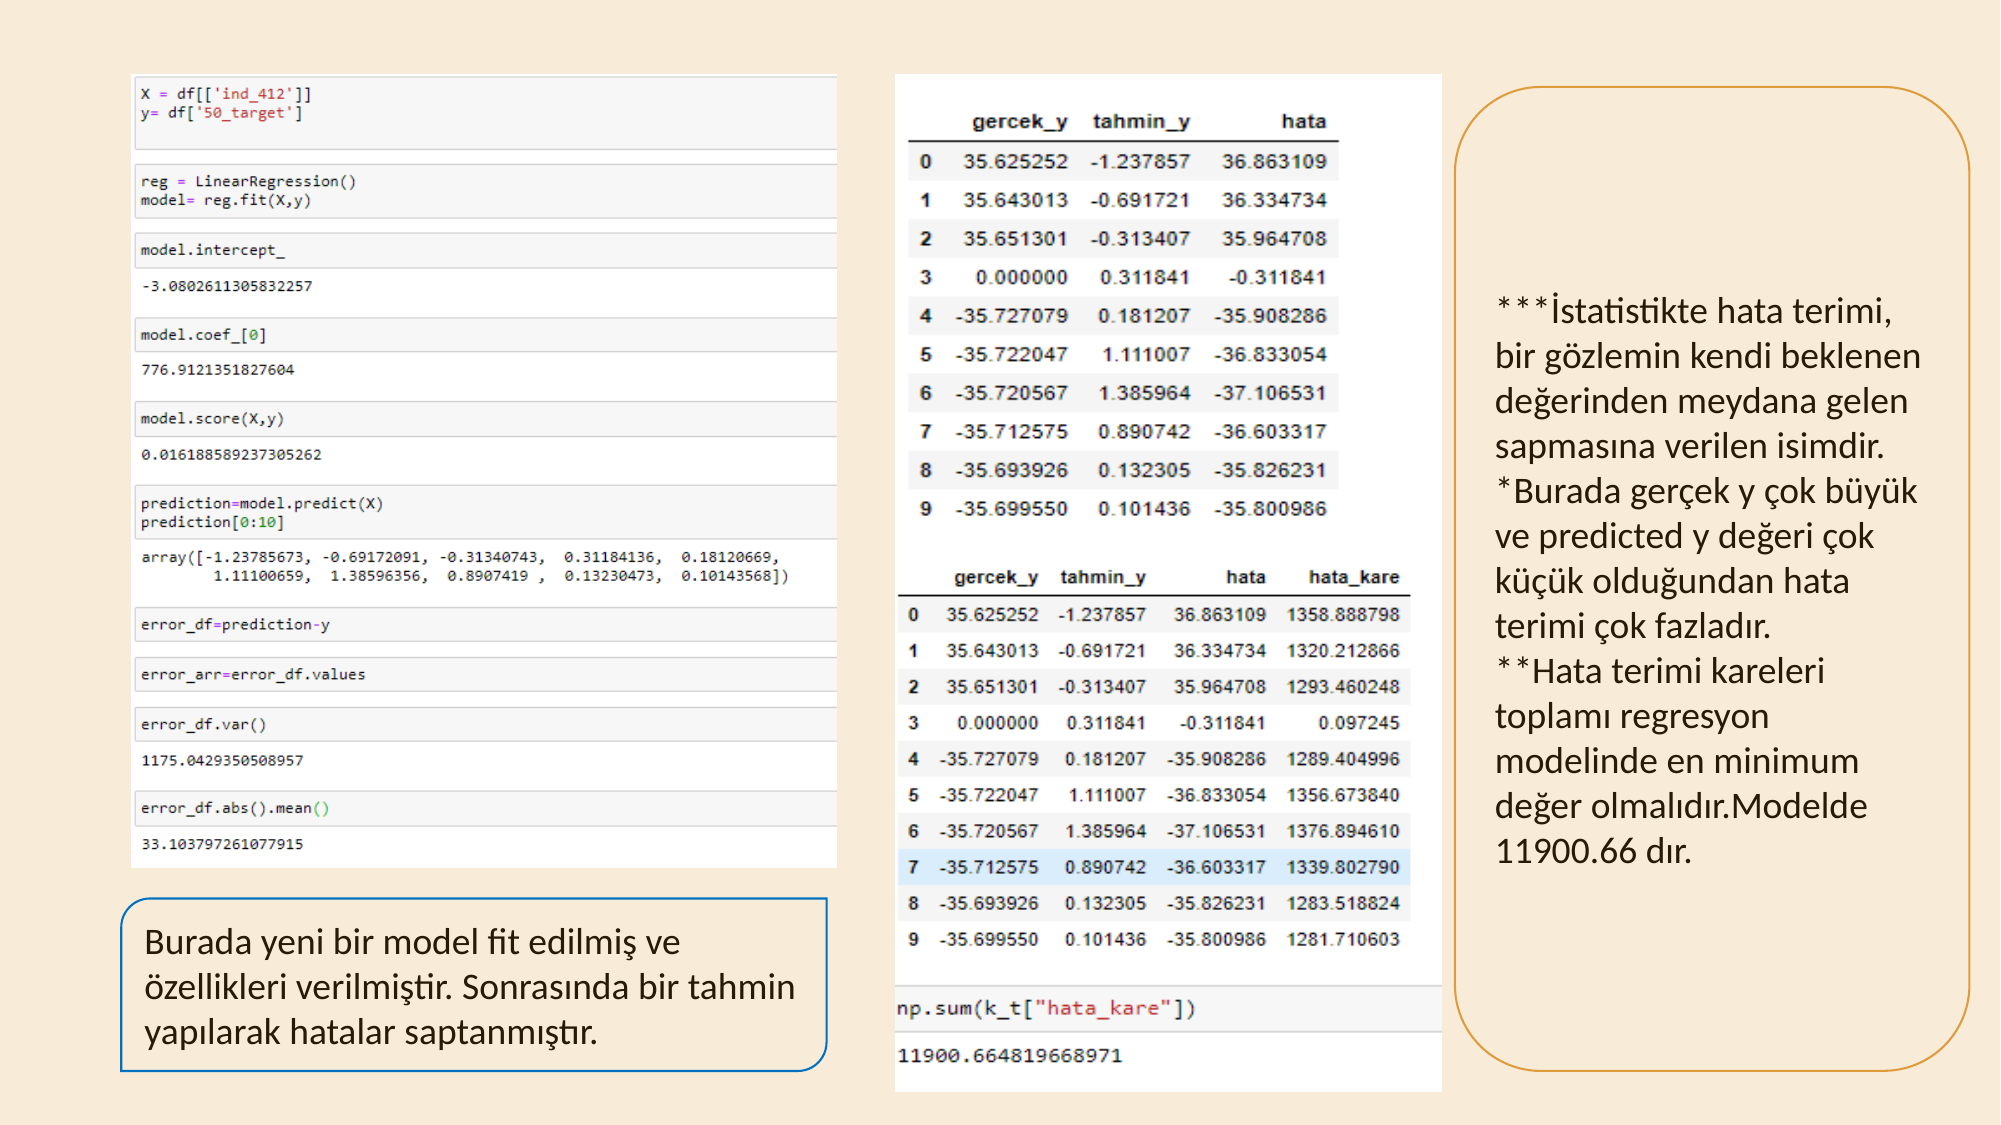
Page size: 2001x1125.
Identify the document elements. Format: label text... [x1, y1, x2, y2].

picture [131, 74, 837, 868]
text_box Burada yeni bir model fit edilmiş ve özellikleri verilmiştir. Sonrasında bir tahmin yapılarak hatalar saptanmıştır. [120, 897, 828, 1073]
picture [895, 74, 1442, 1093]
text_box ***İstatistikte hata terimi, bir gözlemin kendi beklenen değerinden meydana gelen sapmasına verilen isimdir. *Burada gerçek y çok büyük ve predicted y değeri çok küçük olduğundan hata terimi çok fazladır. **Hata terimi kareleri toplamı regresyon modelinde en minimum değer olmalıdır.Modelde 11900.66 dır. [1453, 85, 1971, 1072]
